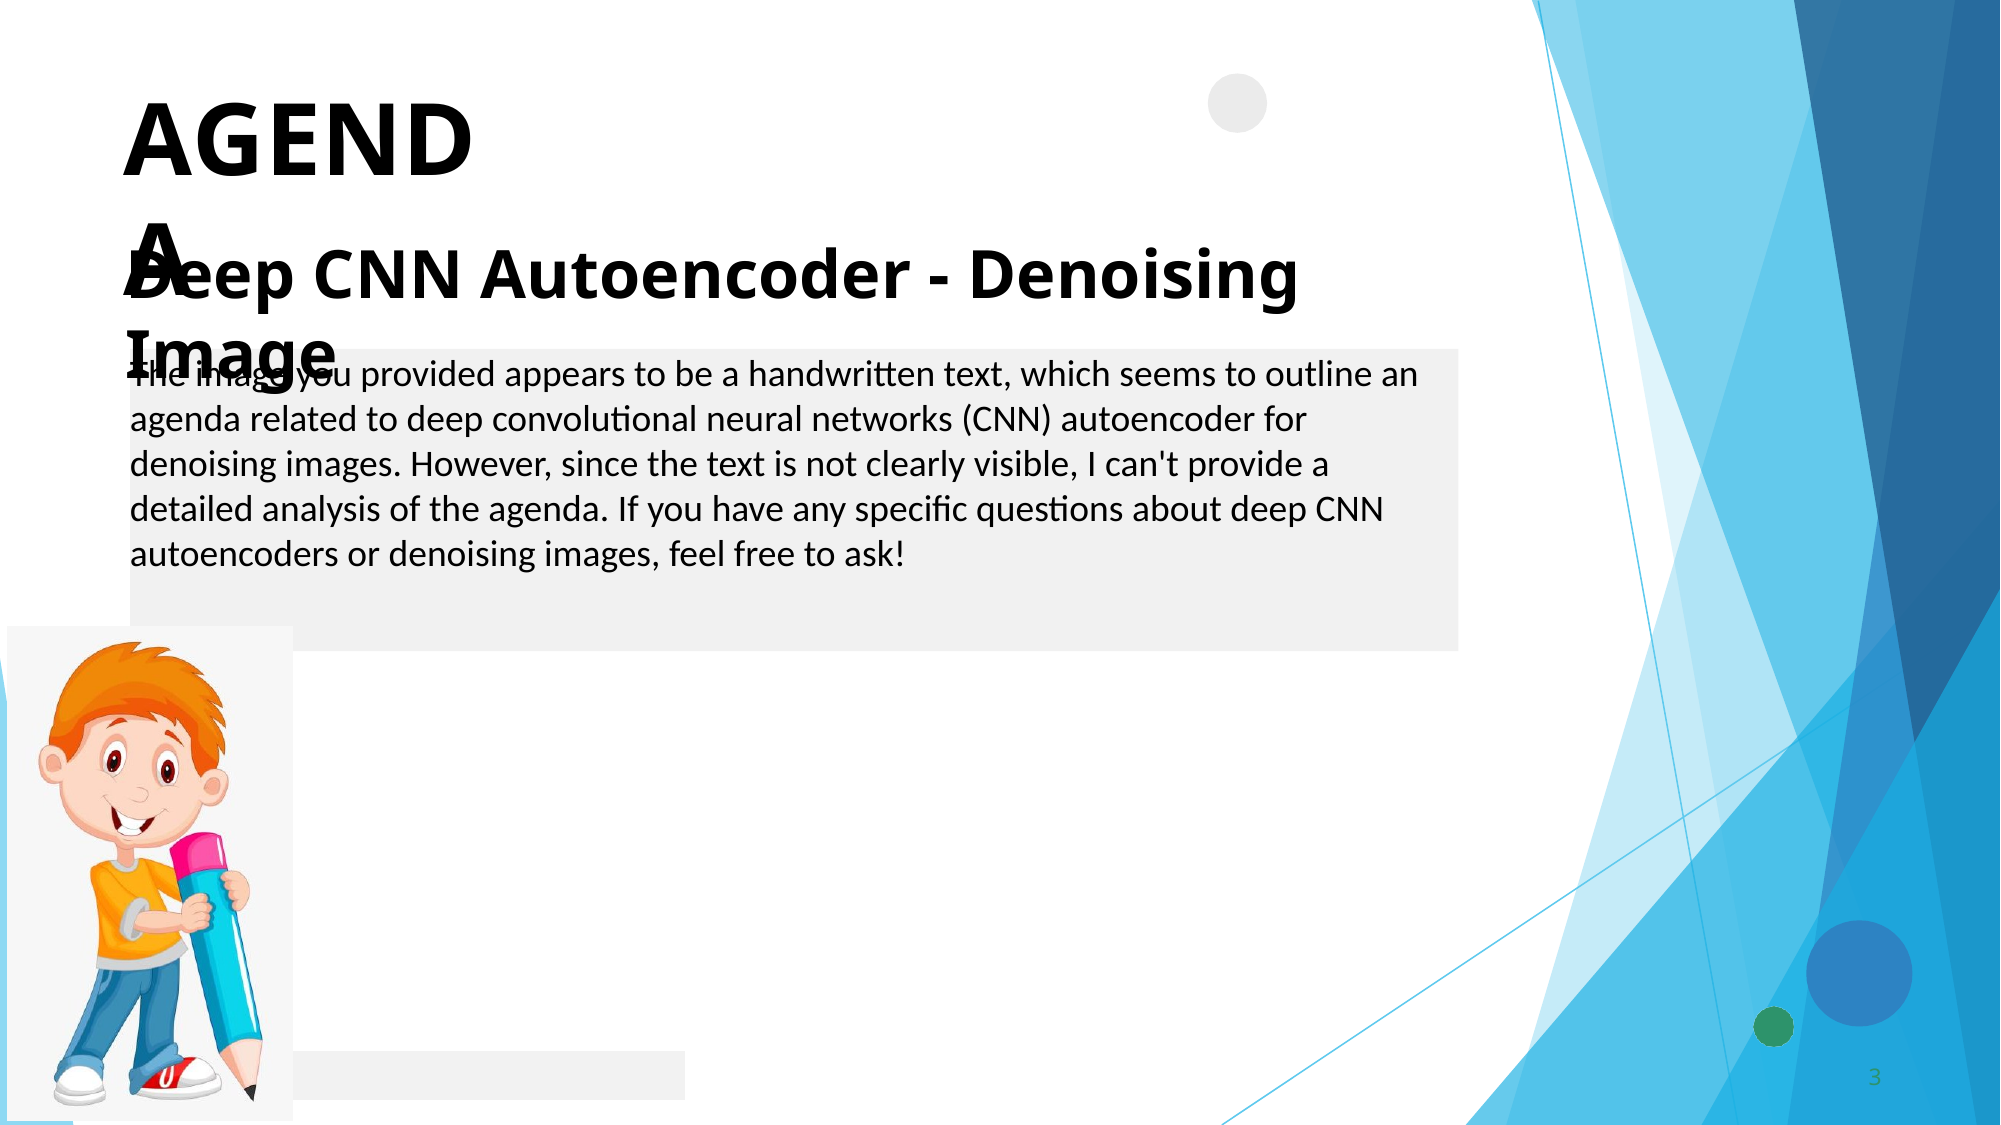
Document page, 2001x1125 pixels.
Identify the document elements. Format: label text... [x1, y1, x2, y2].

picture [1752, 1005, 1794, 1048]
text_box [1220, 0, 2000, 1125]
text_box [7, 626, 685, 1121]
text_box The image you provided appears to be a handwritten text, which seems to outline an agenda related to deep convolutional neural networks (CNN) autoencoder for denoising images. However, since the text is not clearly visible, I can't provide a detailed analysis of the agenda. If you have any specific questions about deep CNN autoencoders or denoising images, feel free to ask! [130, 445, 1215, 652]
title AGENDA [121, 73, 508, 224]
text_box [1207, 84, 1215, 123]
text_box Deep CNN Autoencoder - Denoising Image [110, 224, 1215, 445]
